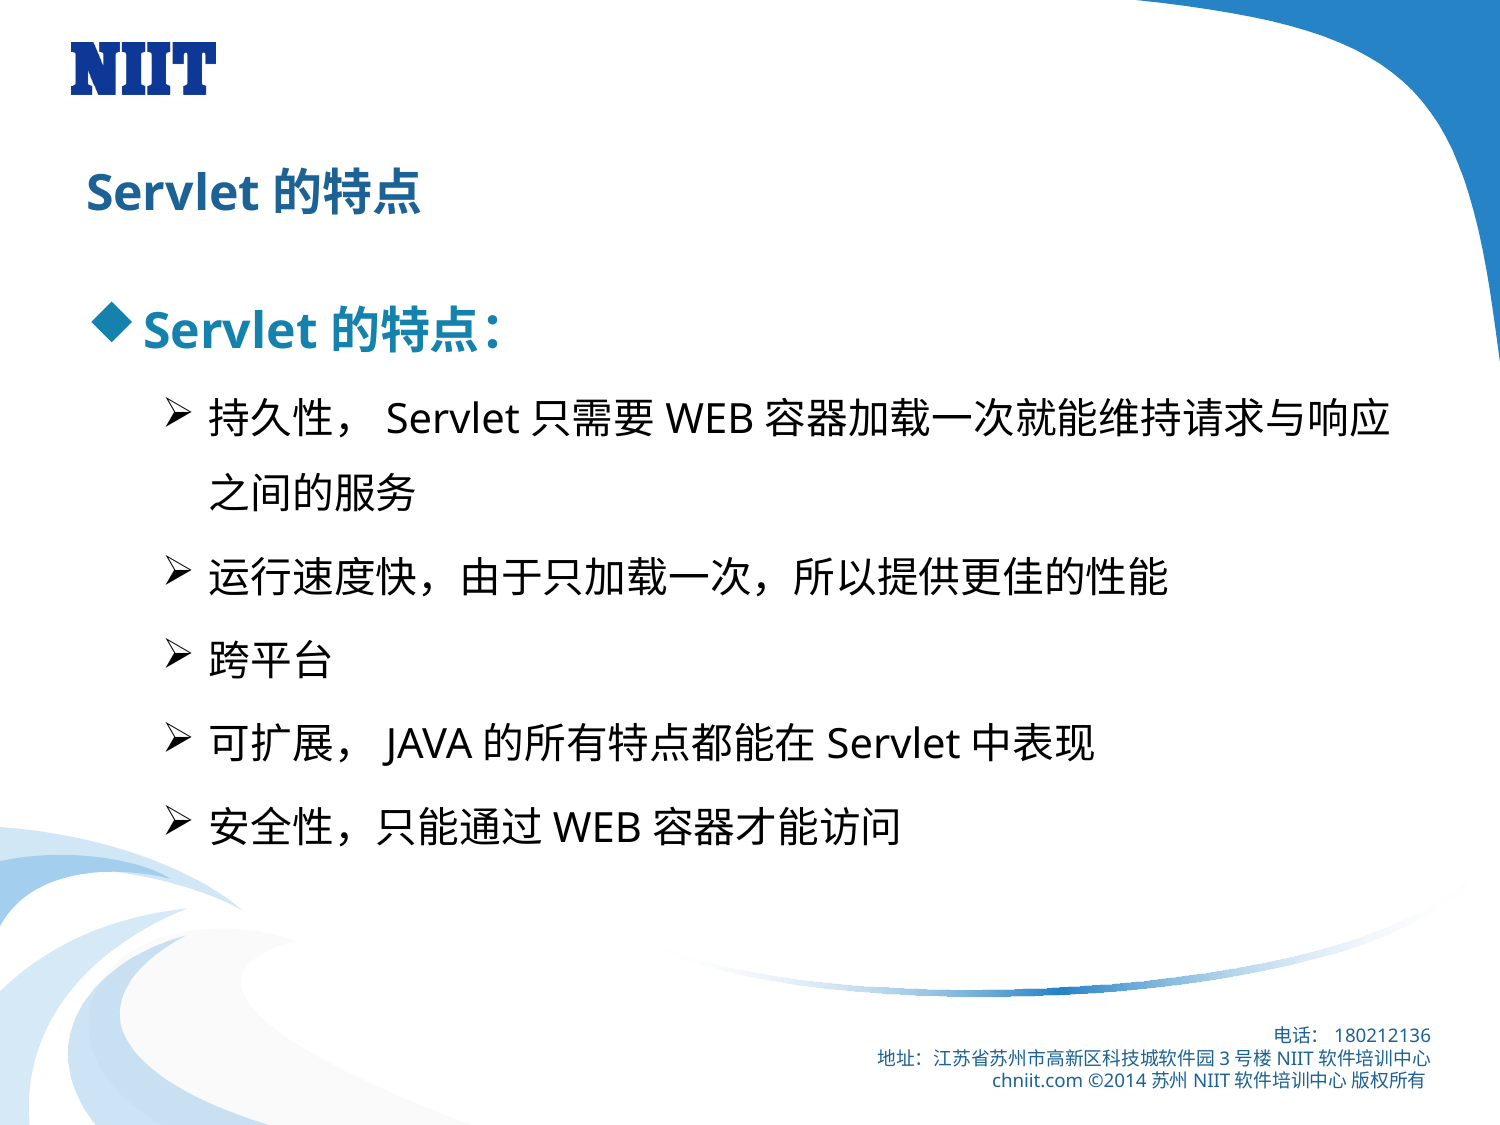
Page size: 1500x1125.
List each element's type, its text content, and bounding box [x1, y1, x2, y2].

title Servlet的特点 [71, 131, 1422, 250]
list Servlet的特点： 持久性，Servlet只需要WEB容器加载一次就能维持请求与响应之间的服务 运行速度快，由于只加载一次，所以提供更佳的性能 跨平台 可扩展，JAVA的所有特点都能在Servlet中表现 安全性，只能通过WEB容器才能访问 [72, 291, 1425, 983]
picture [71, 42, 216, 95]
